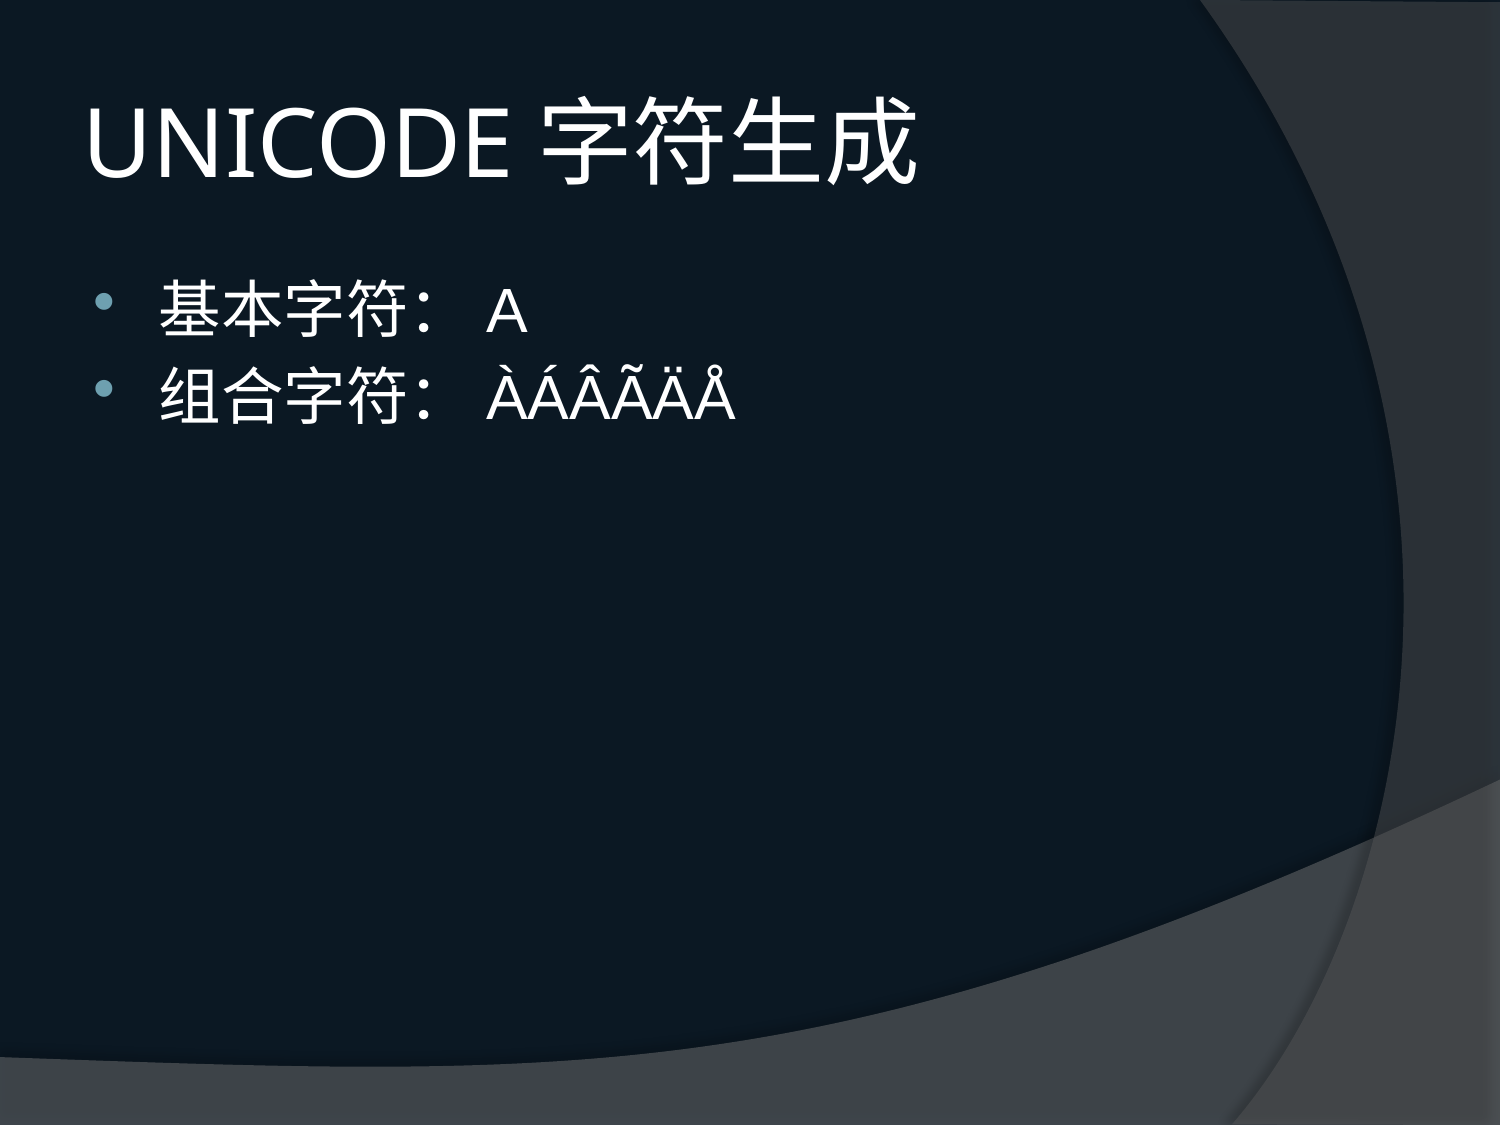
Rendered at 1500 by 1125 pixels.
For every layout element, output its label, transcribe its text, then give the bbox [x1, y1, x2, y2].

list 基本字符：A 组合字符：ÀÁÂÃÄÅ [75, 262, 1300, 1005]
title UNICODE字符生成 [75, 45, 1300, 233]
